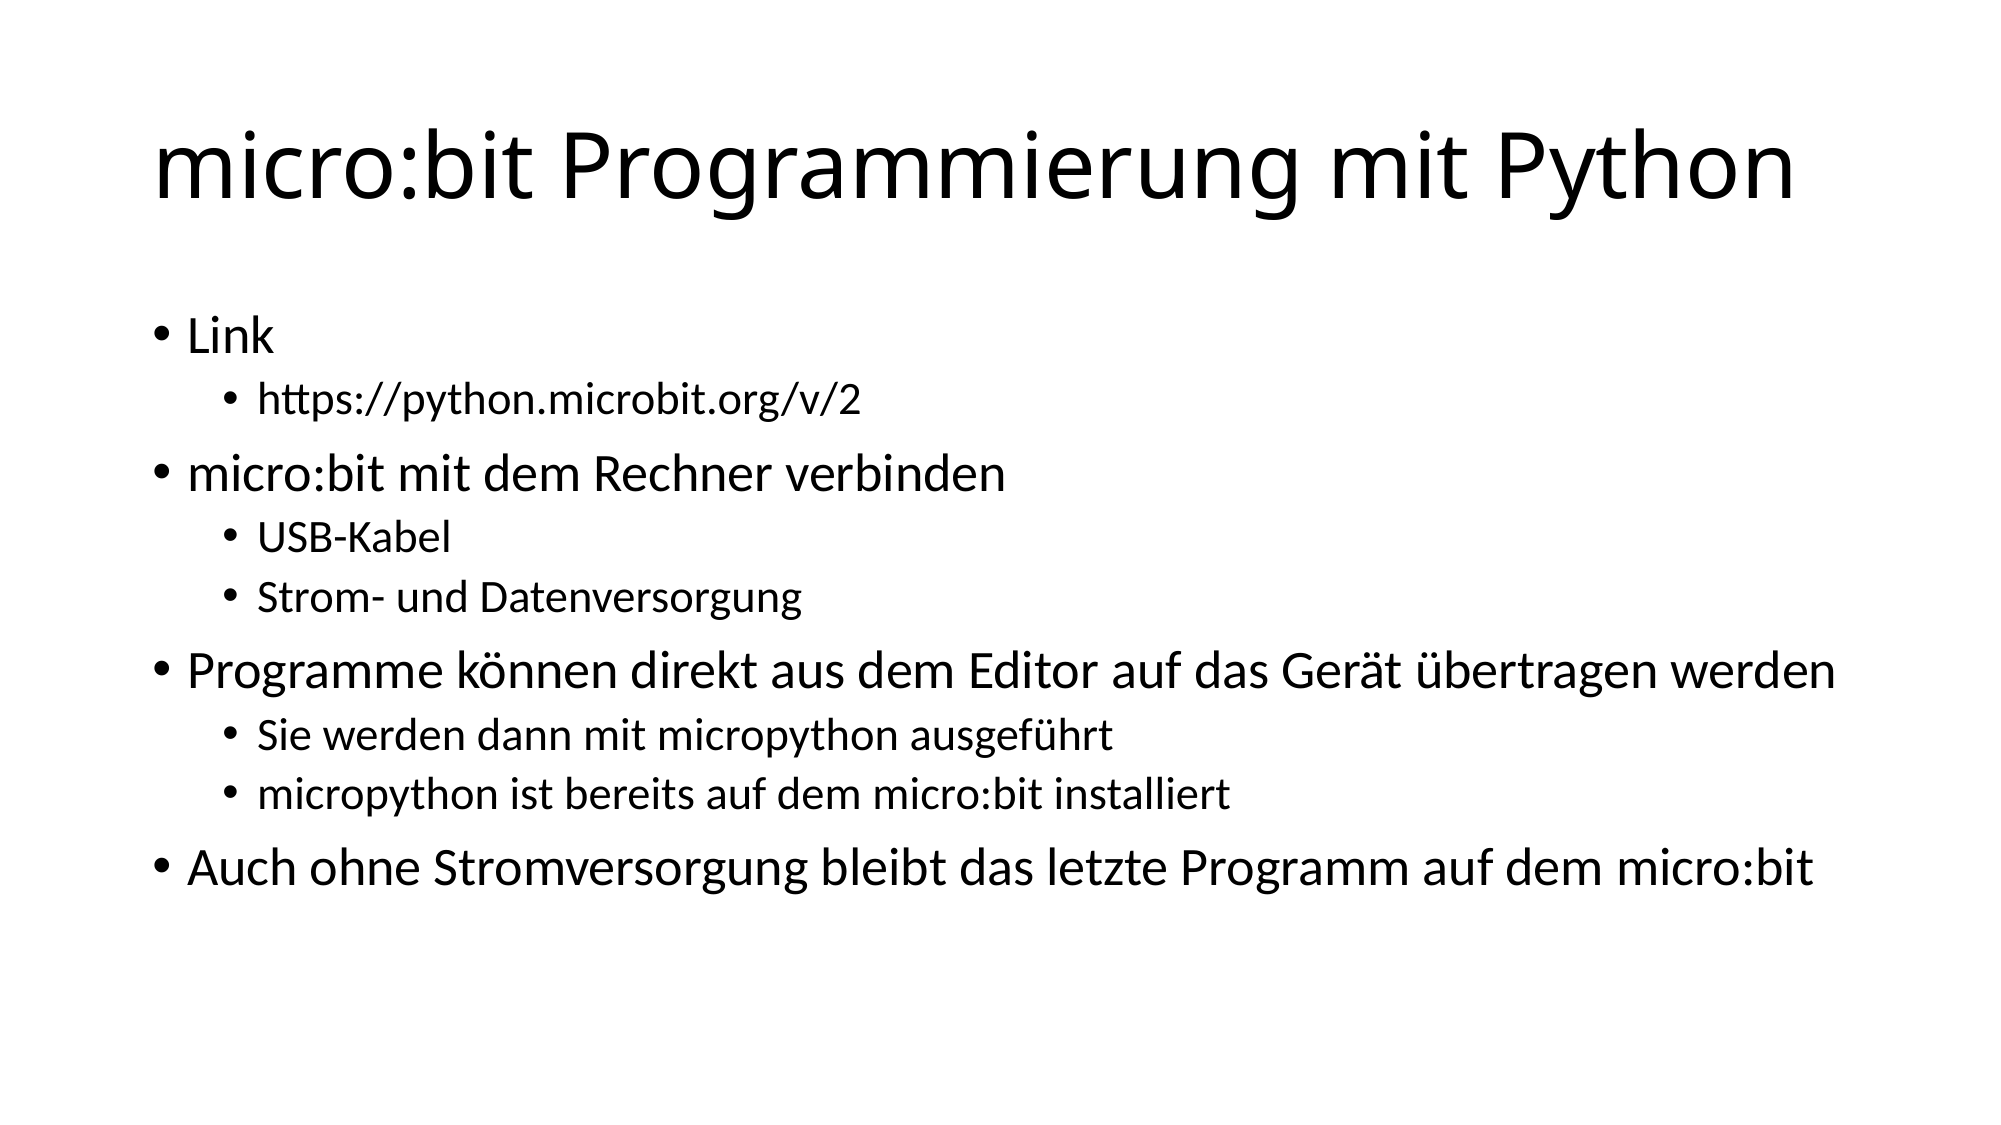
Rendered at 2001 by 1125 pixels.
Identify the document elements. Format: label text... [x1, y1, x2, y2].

title micro:bit Programmierung mit Python [137, 59, 1863, 278]
list Link https://python.microbit.org/v/2 micro:bit mit dem Rechner verbinden USB-Kabel Strom- und Datenversorgung Programme können direkt aus dem Editor auf das Gerät übertragen werden Sie werden dann mit micropython ausgeführt micropython ist bereits auf dem micro:bit installiert Auch ohne Stromversorgung bleibt das letzte Programm auf dem micro:bit [137, 299, 1863, 1014]
